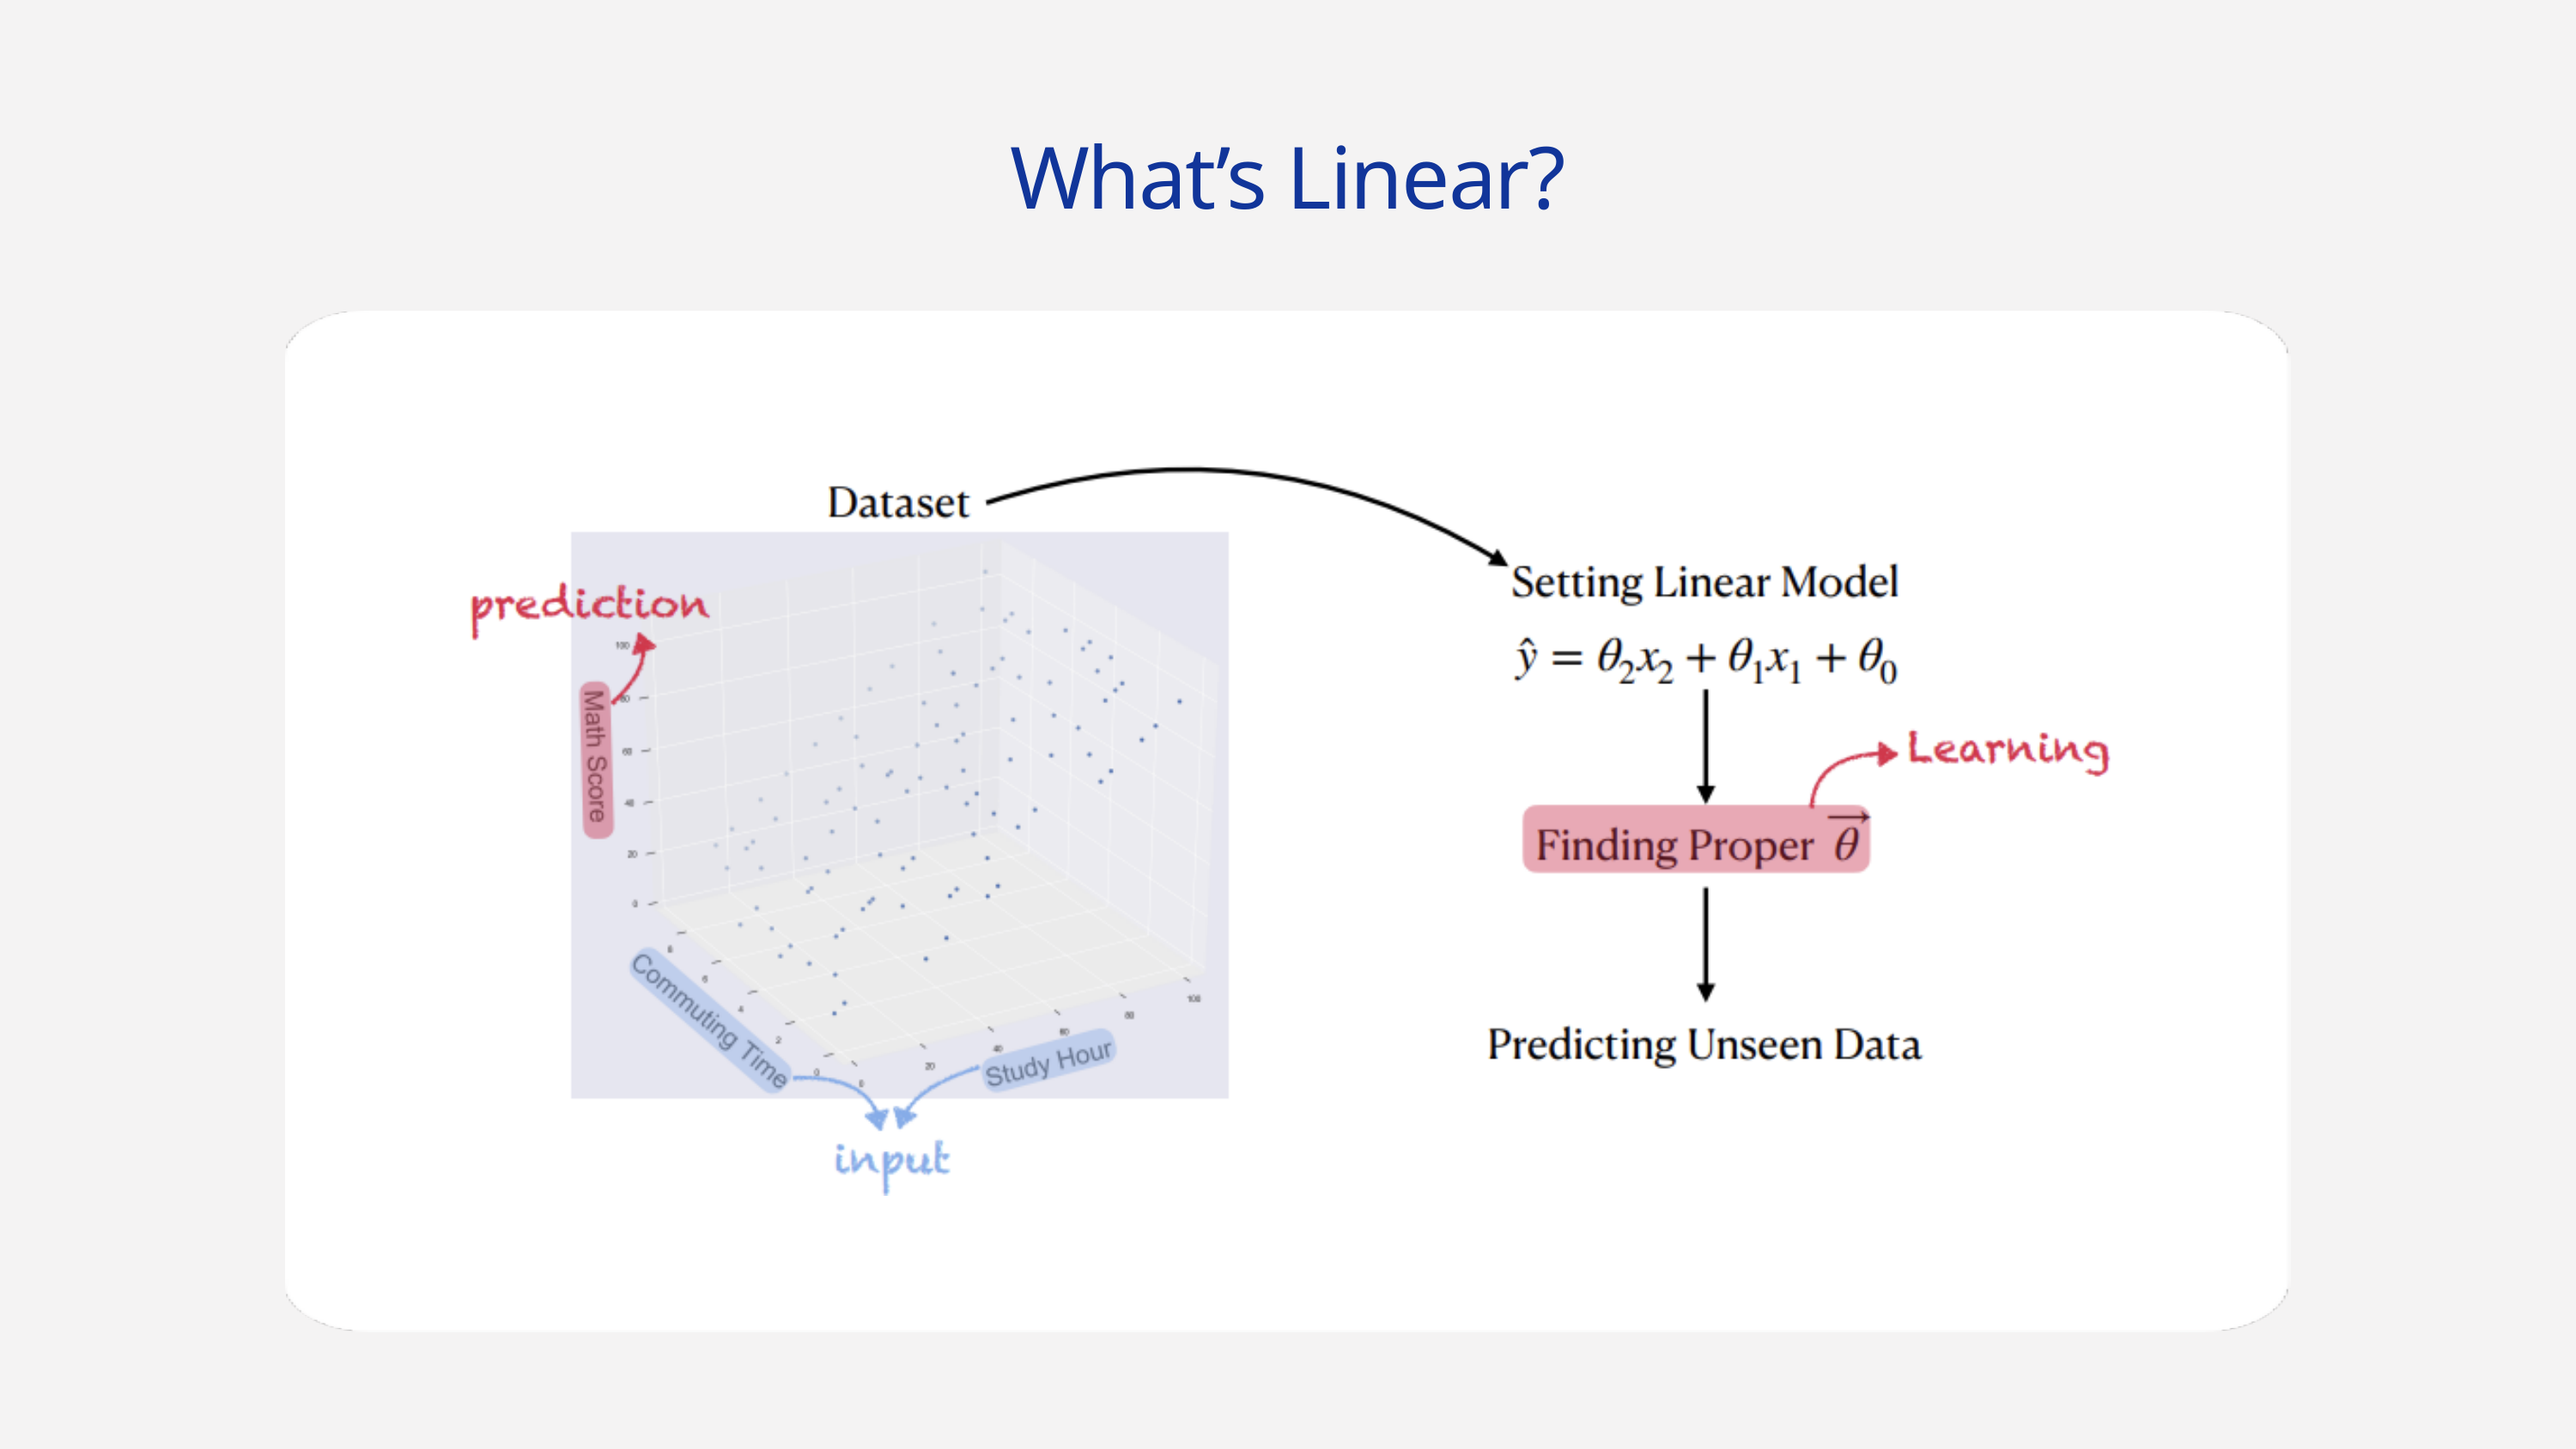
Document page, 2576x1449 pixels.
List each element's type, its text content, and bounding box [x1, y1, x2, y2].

picture [406, 447, 2122, 1264]
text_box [285, 311, 2291, 1332]
text_box What’s Linear? [309, 117, 2267, 233]
